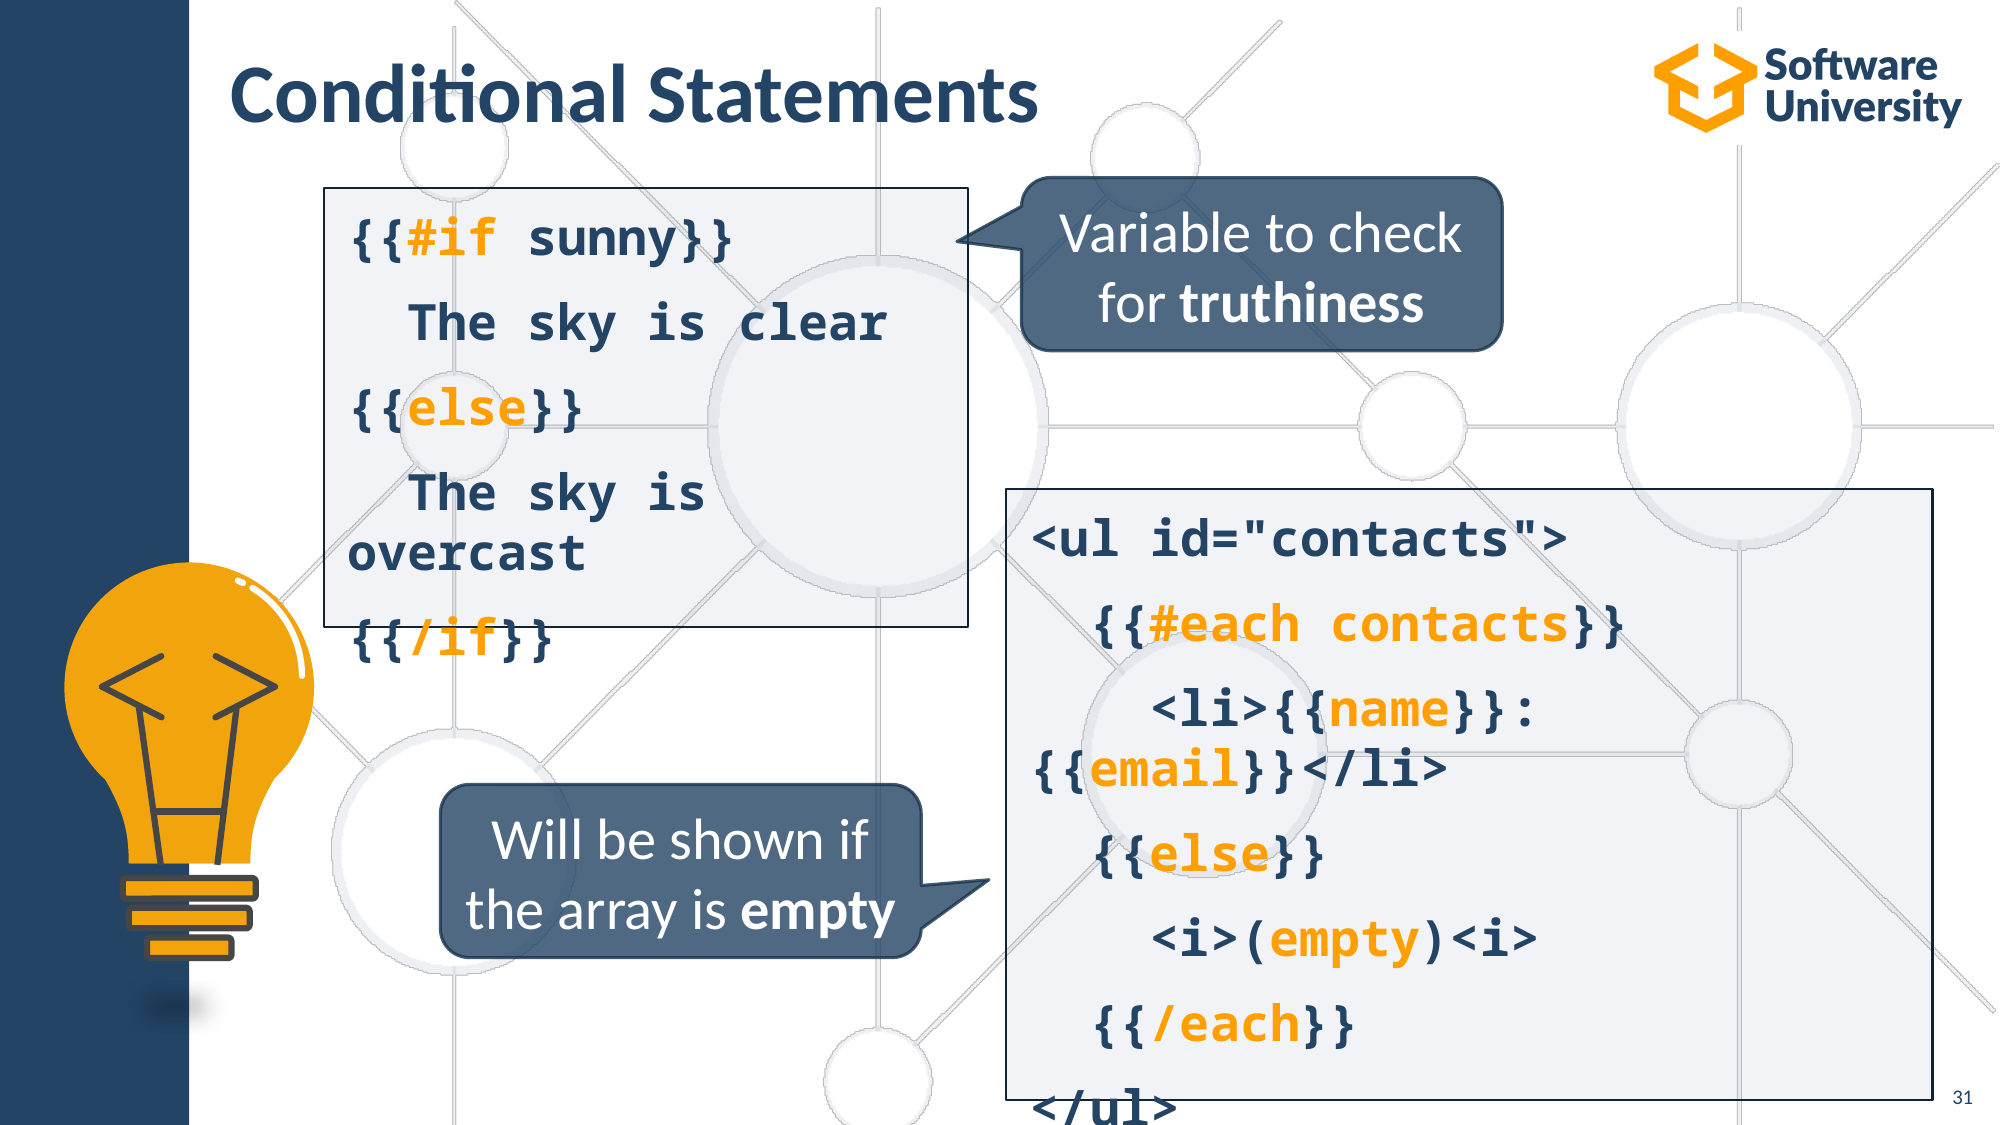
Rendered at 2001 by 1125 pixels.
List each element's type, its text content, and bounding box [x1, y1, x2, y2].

text_box Will be shown if the array is empty [440, 784, 989, 958]
text_box <ul id="contacts"> {{#each contacts}} <li>{{name}}: {{email}}</li> {{else}} <i>(empty)<i> {{/each}} </ul> [1006, 489, 1933, 1100]
slide_number 31 [1927, 1067, 1989, 1117]
text_box {{#if sunny}} The sky is clear {{else}} The sky is overcast {{/if}} [324, 187, 969, 628]
picture [190, 0, 2000, 1125]
title Conditional Statements [212, 16, 1628, 162]
text_box Variable to check for truthiness [956, 177, 1503, 351]
